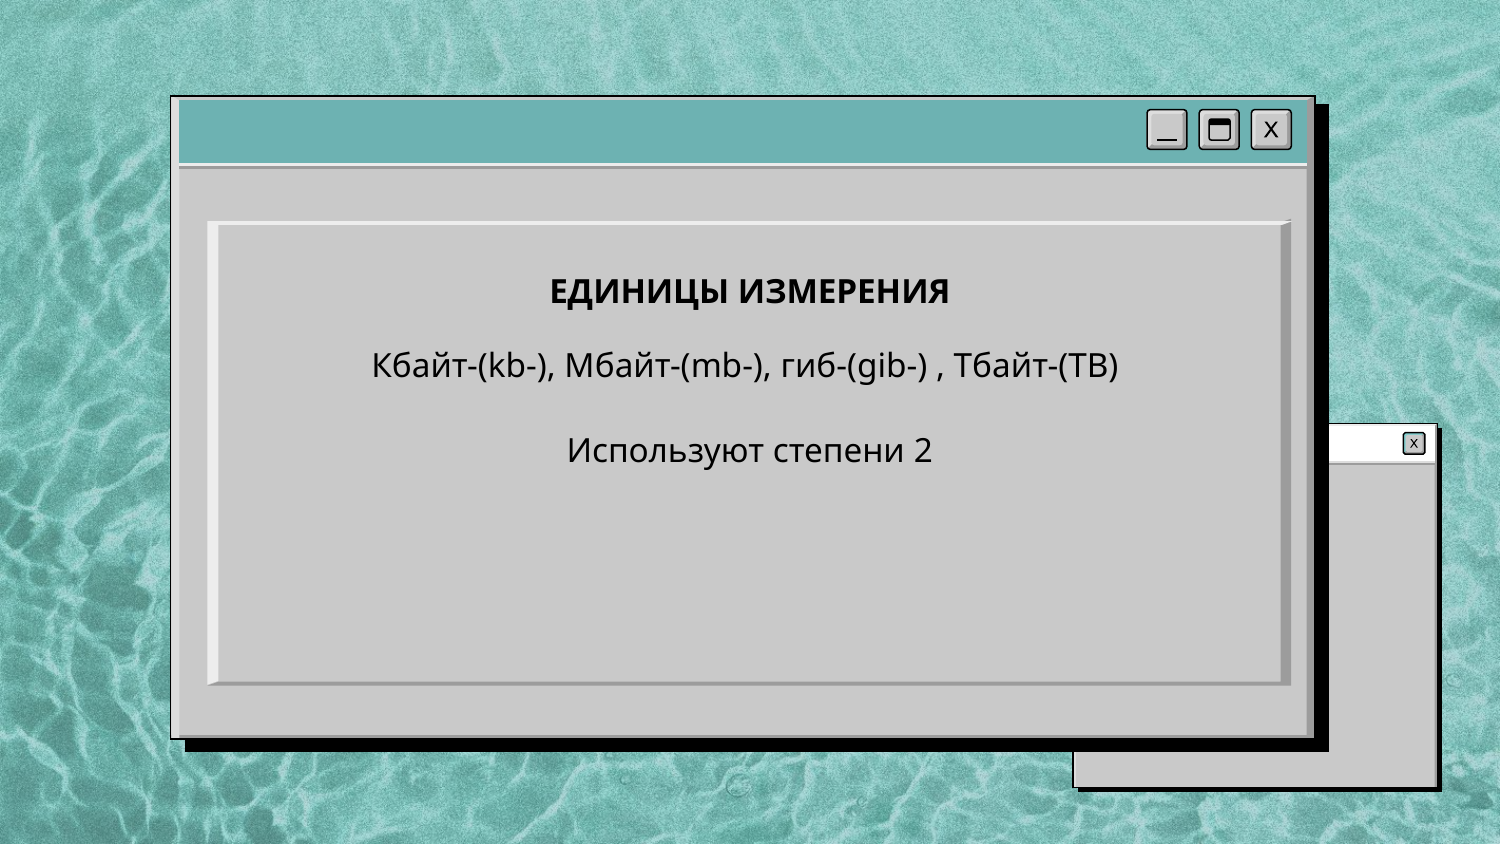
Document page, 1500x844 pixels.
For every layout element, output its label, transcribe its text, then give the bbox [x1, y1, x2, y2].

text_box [1146, 109, 1292, 150]
subtitle Кбайт-(kb-), Мбайт-(mb-), гиб-(gib-) , Тбайт-(TB) Используют степени 2 [311, 309, 1189, 648]
title ЕДИНИЦЫ ИЗМЕРЕНИЯ [311, 235, 1189, 309]
